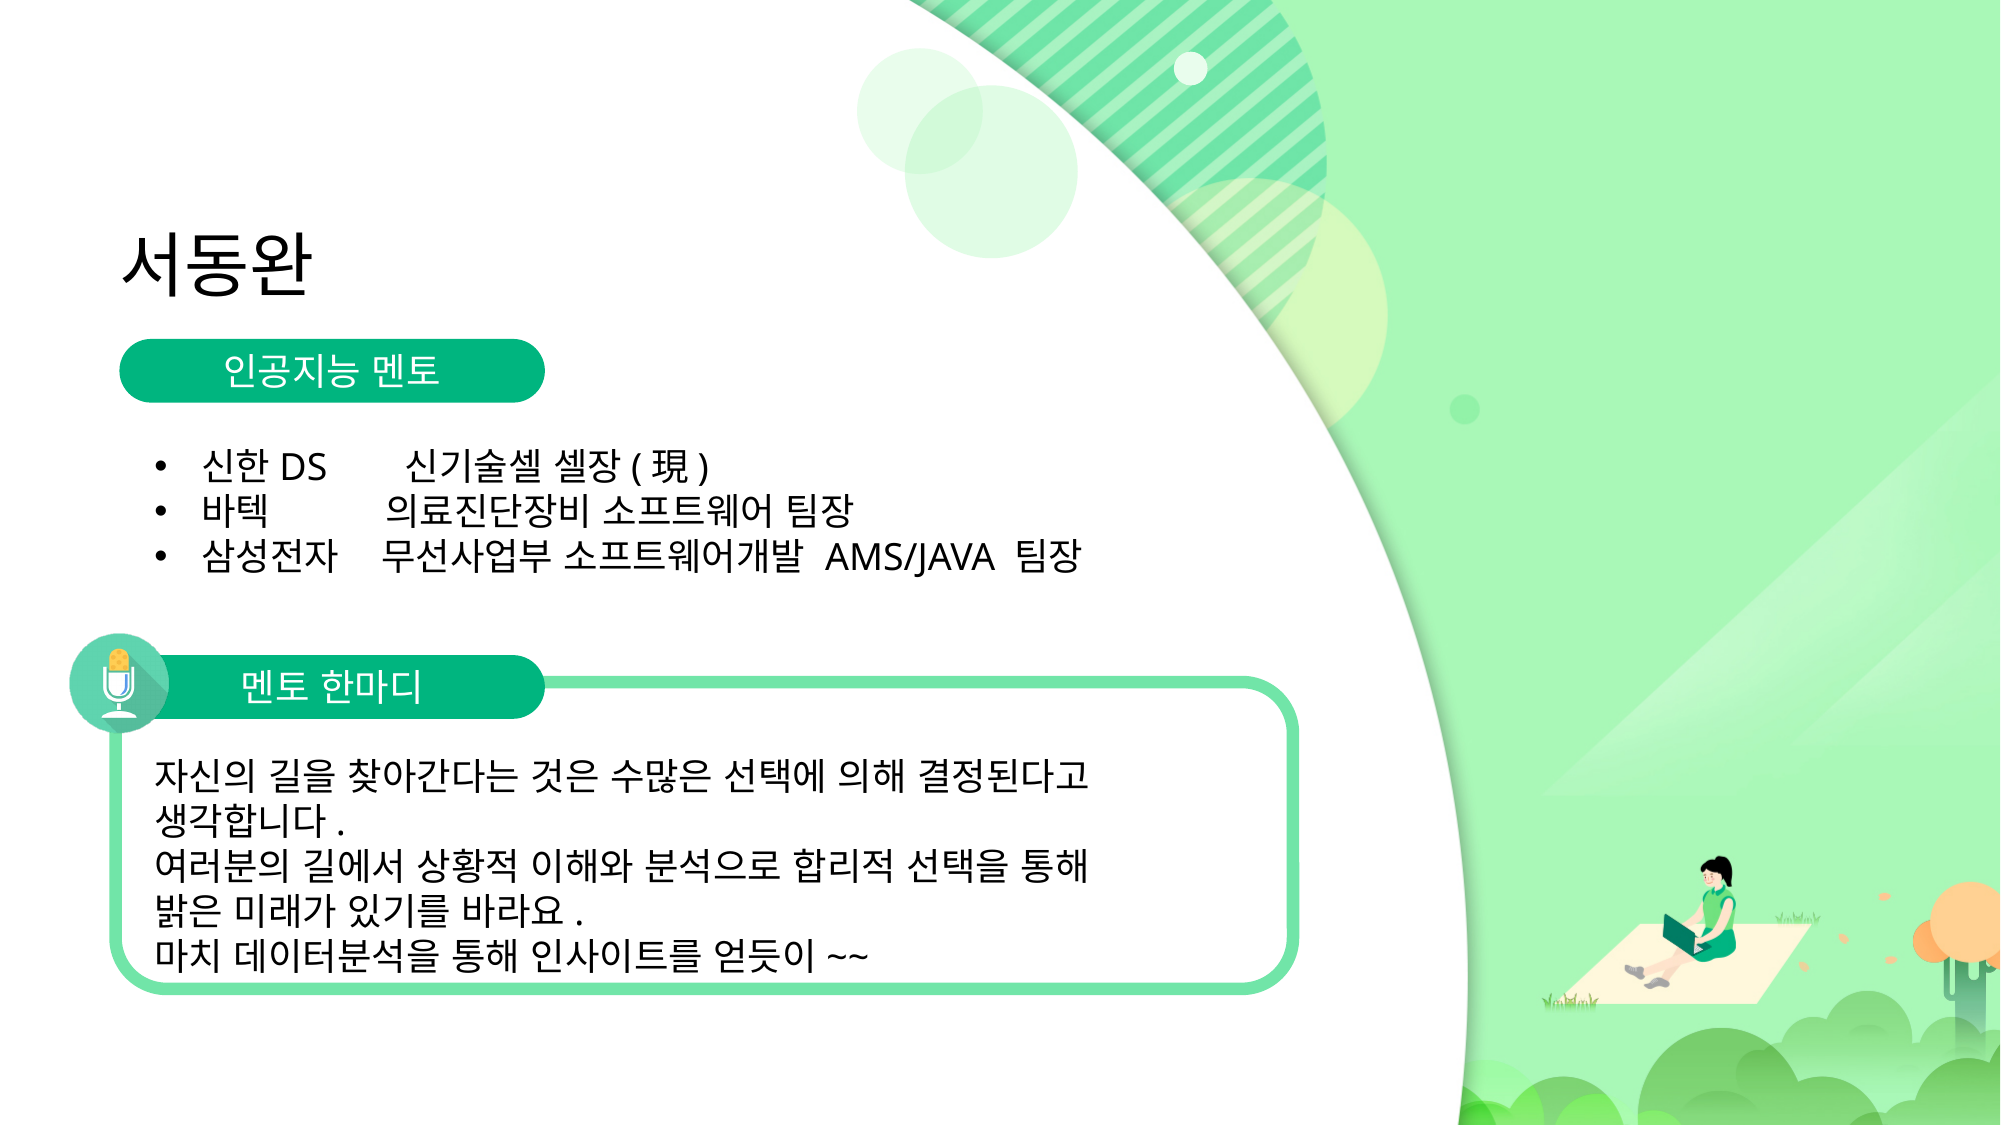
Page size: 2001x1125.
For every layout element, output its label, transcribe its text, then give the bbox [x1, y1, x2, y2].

picture [0, 0, 2001, 1125]
text_box 신한DS 신기술셀 셀장(現) 바텍 의료진단장비 소프트웨어 팀장 삼성전자 무선사업부 소프트웨어개발 AMS/JAVA 팀장 [139, 436, 1440, 586]
text_box 멘토 한마디 [170, 654, 546, 720]
text_box [146, 986, 1262, 990]
text_box [114, 680, 1295, 983]
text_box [857, 48, 1208, 259]
text_box 자신의 길을 찾아간다는 것은 수많은 선택에 의해 결정된다고 생각합니다. 여러분의 길에서 상황적 이해와 분석으로 합리적 선택을 통해 밝은 미래가 있기를 바라요. 마치 데이터분석을 통해 인사이트를 얻듯이~~ [139, 745, 1269, 986]
text_box 인공지능 멘토 [118, 337, 546, 404]
text_box 서동완 [119, 212, 629, 306]
